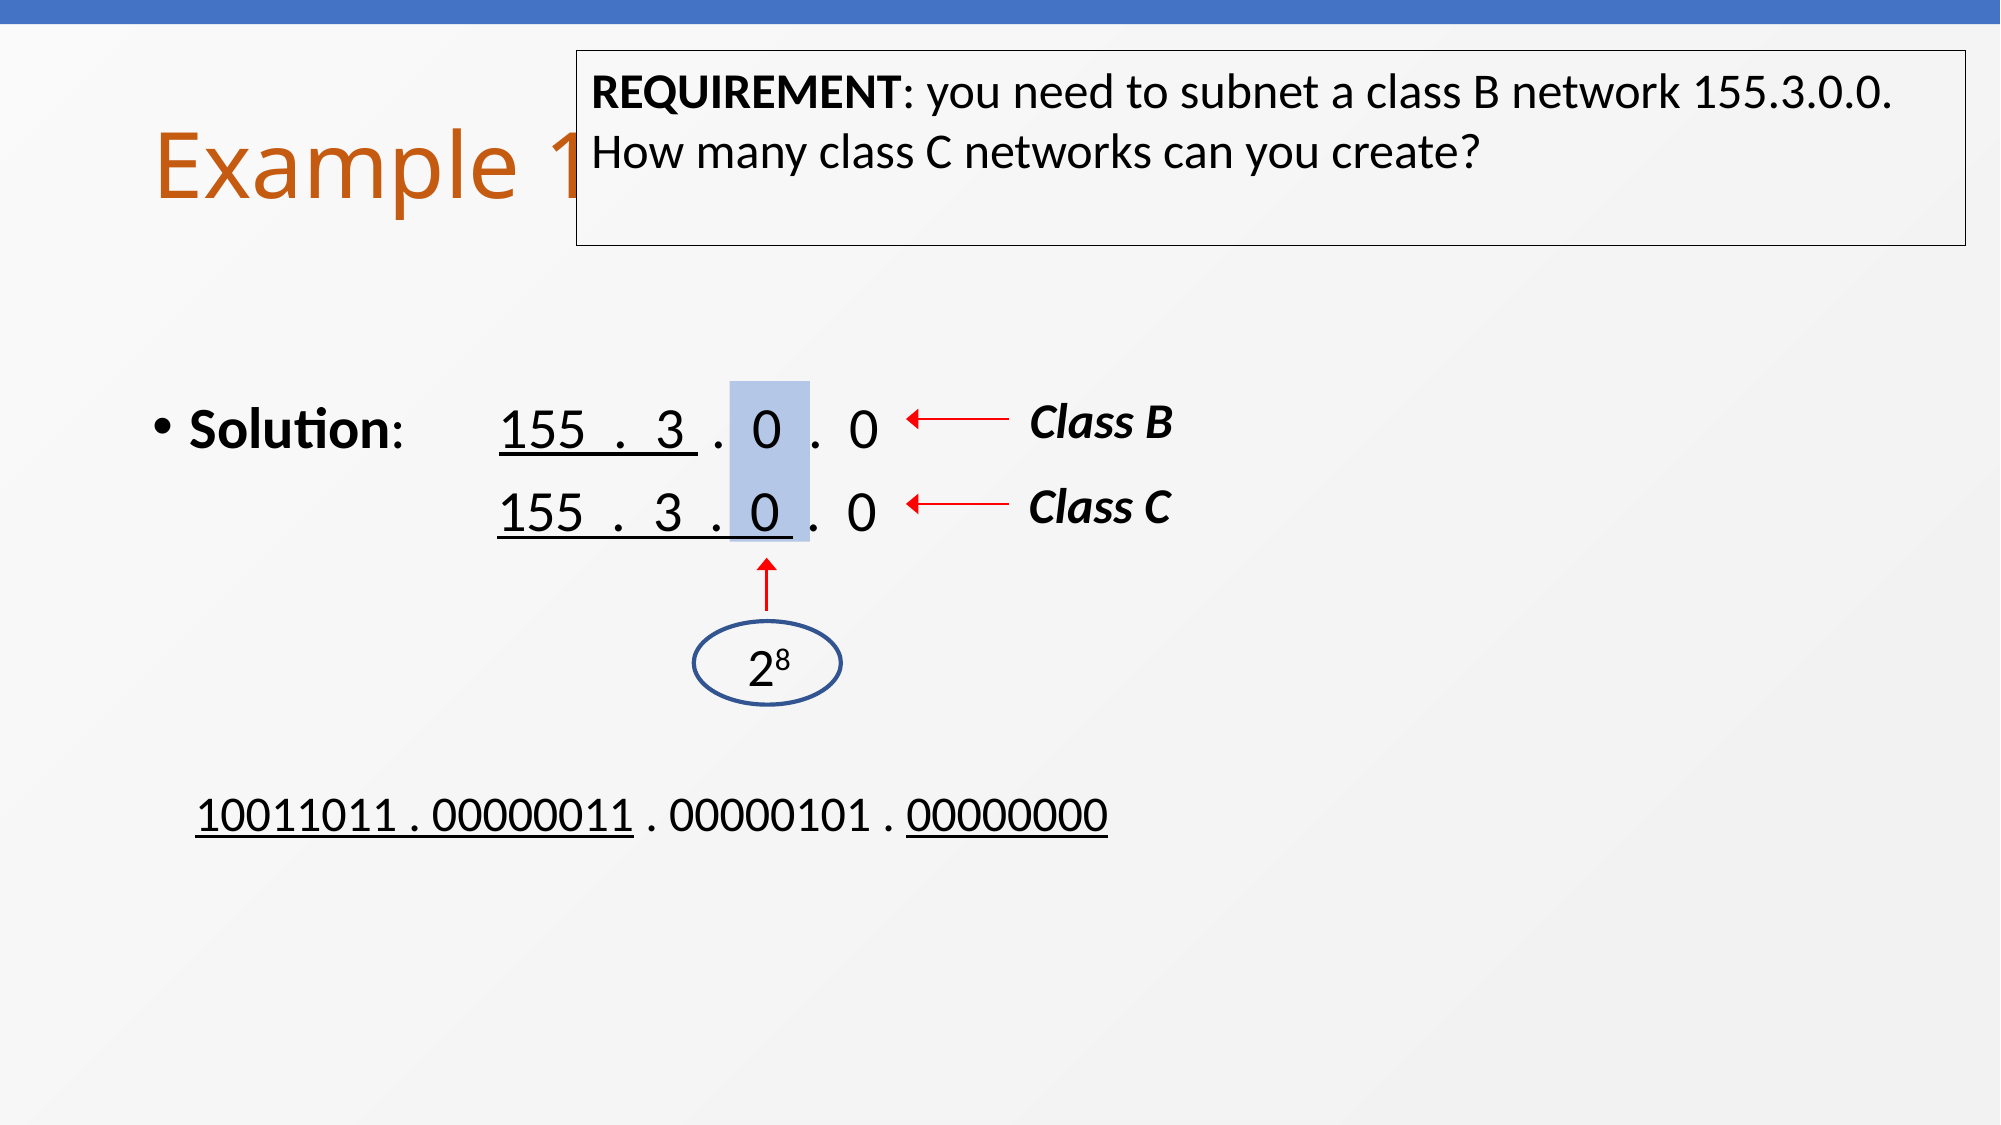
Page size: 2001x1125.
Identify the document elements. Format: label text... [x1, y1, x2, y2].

text_box 28 [732, 701, 754, 706]
text_box REQUIREMENT: you need to subnet a class B network 155.3.0.0. How many class C networks can you create? [576, 50, 1966, 246]
text_box [692, 620, 842, 706]
list Solution: 155 . 3 . 0 . 0 155 . 3 . 0 . 0 [137, 299, 1863, 1014]
text_box 28 [781, 700, 806, 706]
text_box Class B [1014, 381, 1189, 456]
text_box Class C [1014, 465, 1186, 541]
text_box 10011011 . 00000011 . 00000101 . 00000000 [180, 774, 1682, 849]
title Example 1 [137, 59, 1863, 278]
text_box [0, 0, 2000, 25]
